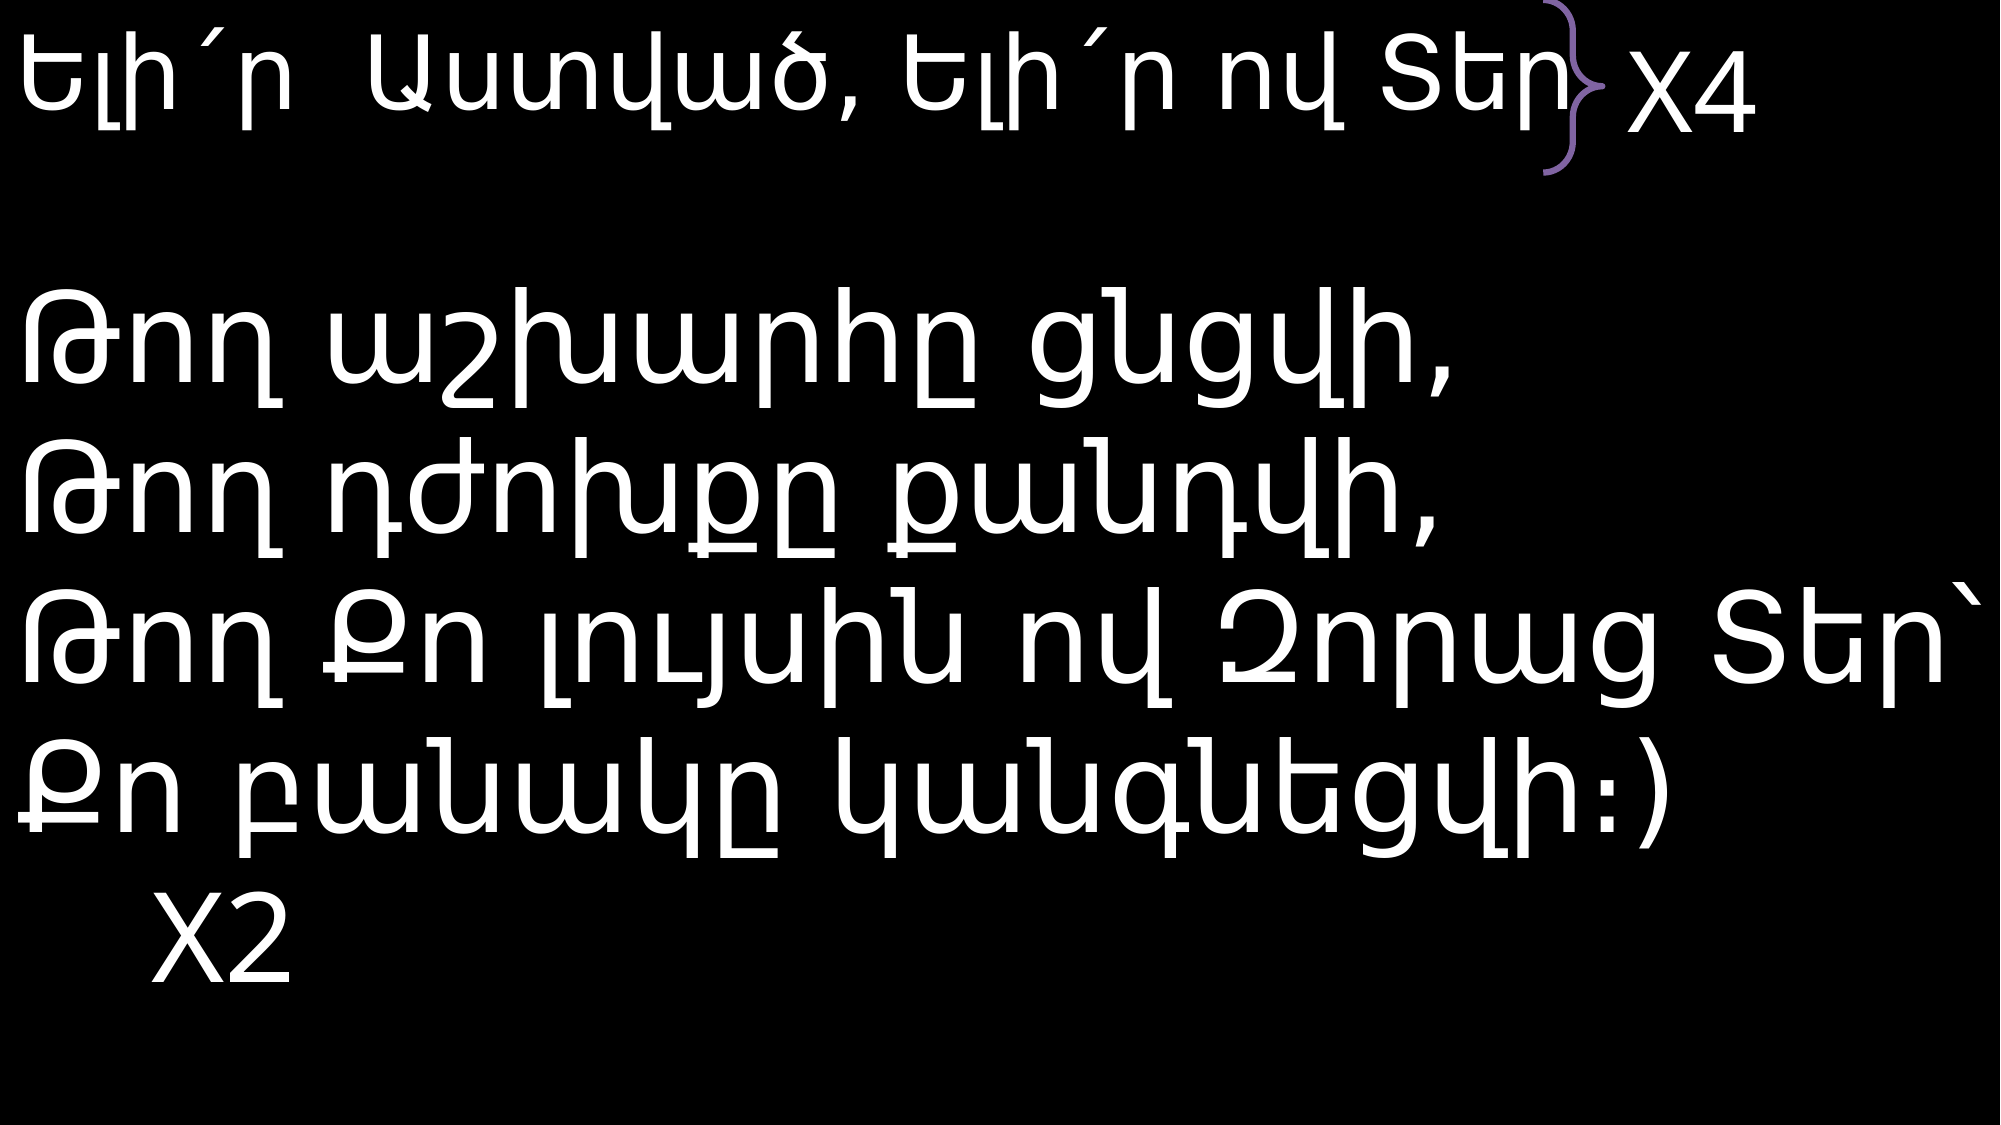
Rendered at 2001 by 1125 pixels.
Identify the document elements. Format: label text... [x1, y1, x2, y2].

text_box X4 [1590, 0, 1794, 175]
text_box [1543, 0, 1590, 176]
title Ելի´ր Աստված, Ելի´ր ով Տեր Թող աշխարհը ցնցվի, Թող դժոխքը քանդվի, Թող Քո լույսին ով Զորաց Տեր՝ Քո բանակը կանգնեցվի։) X2 [0, 0, 2000, 1125]
